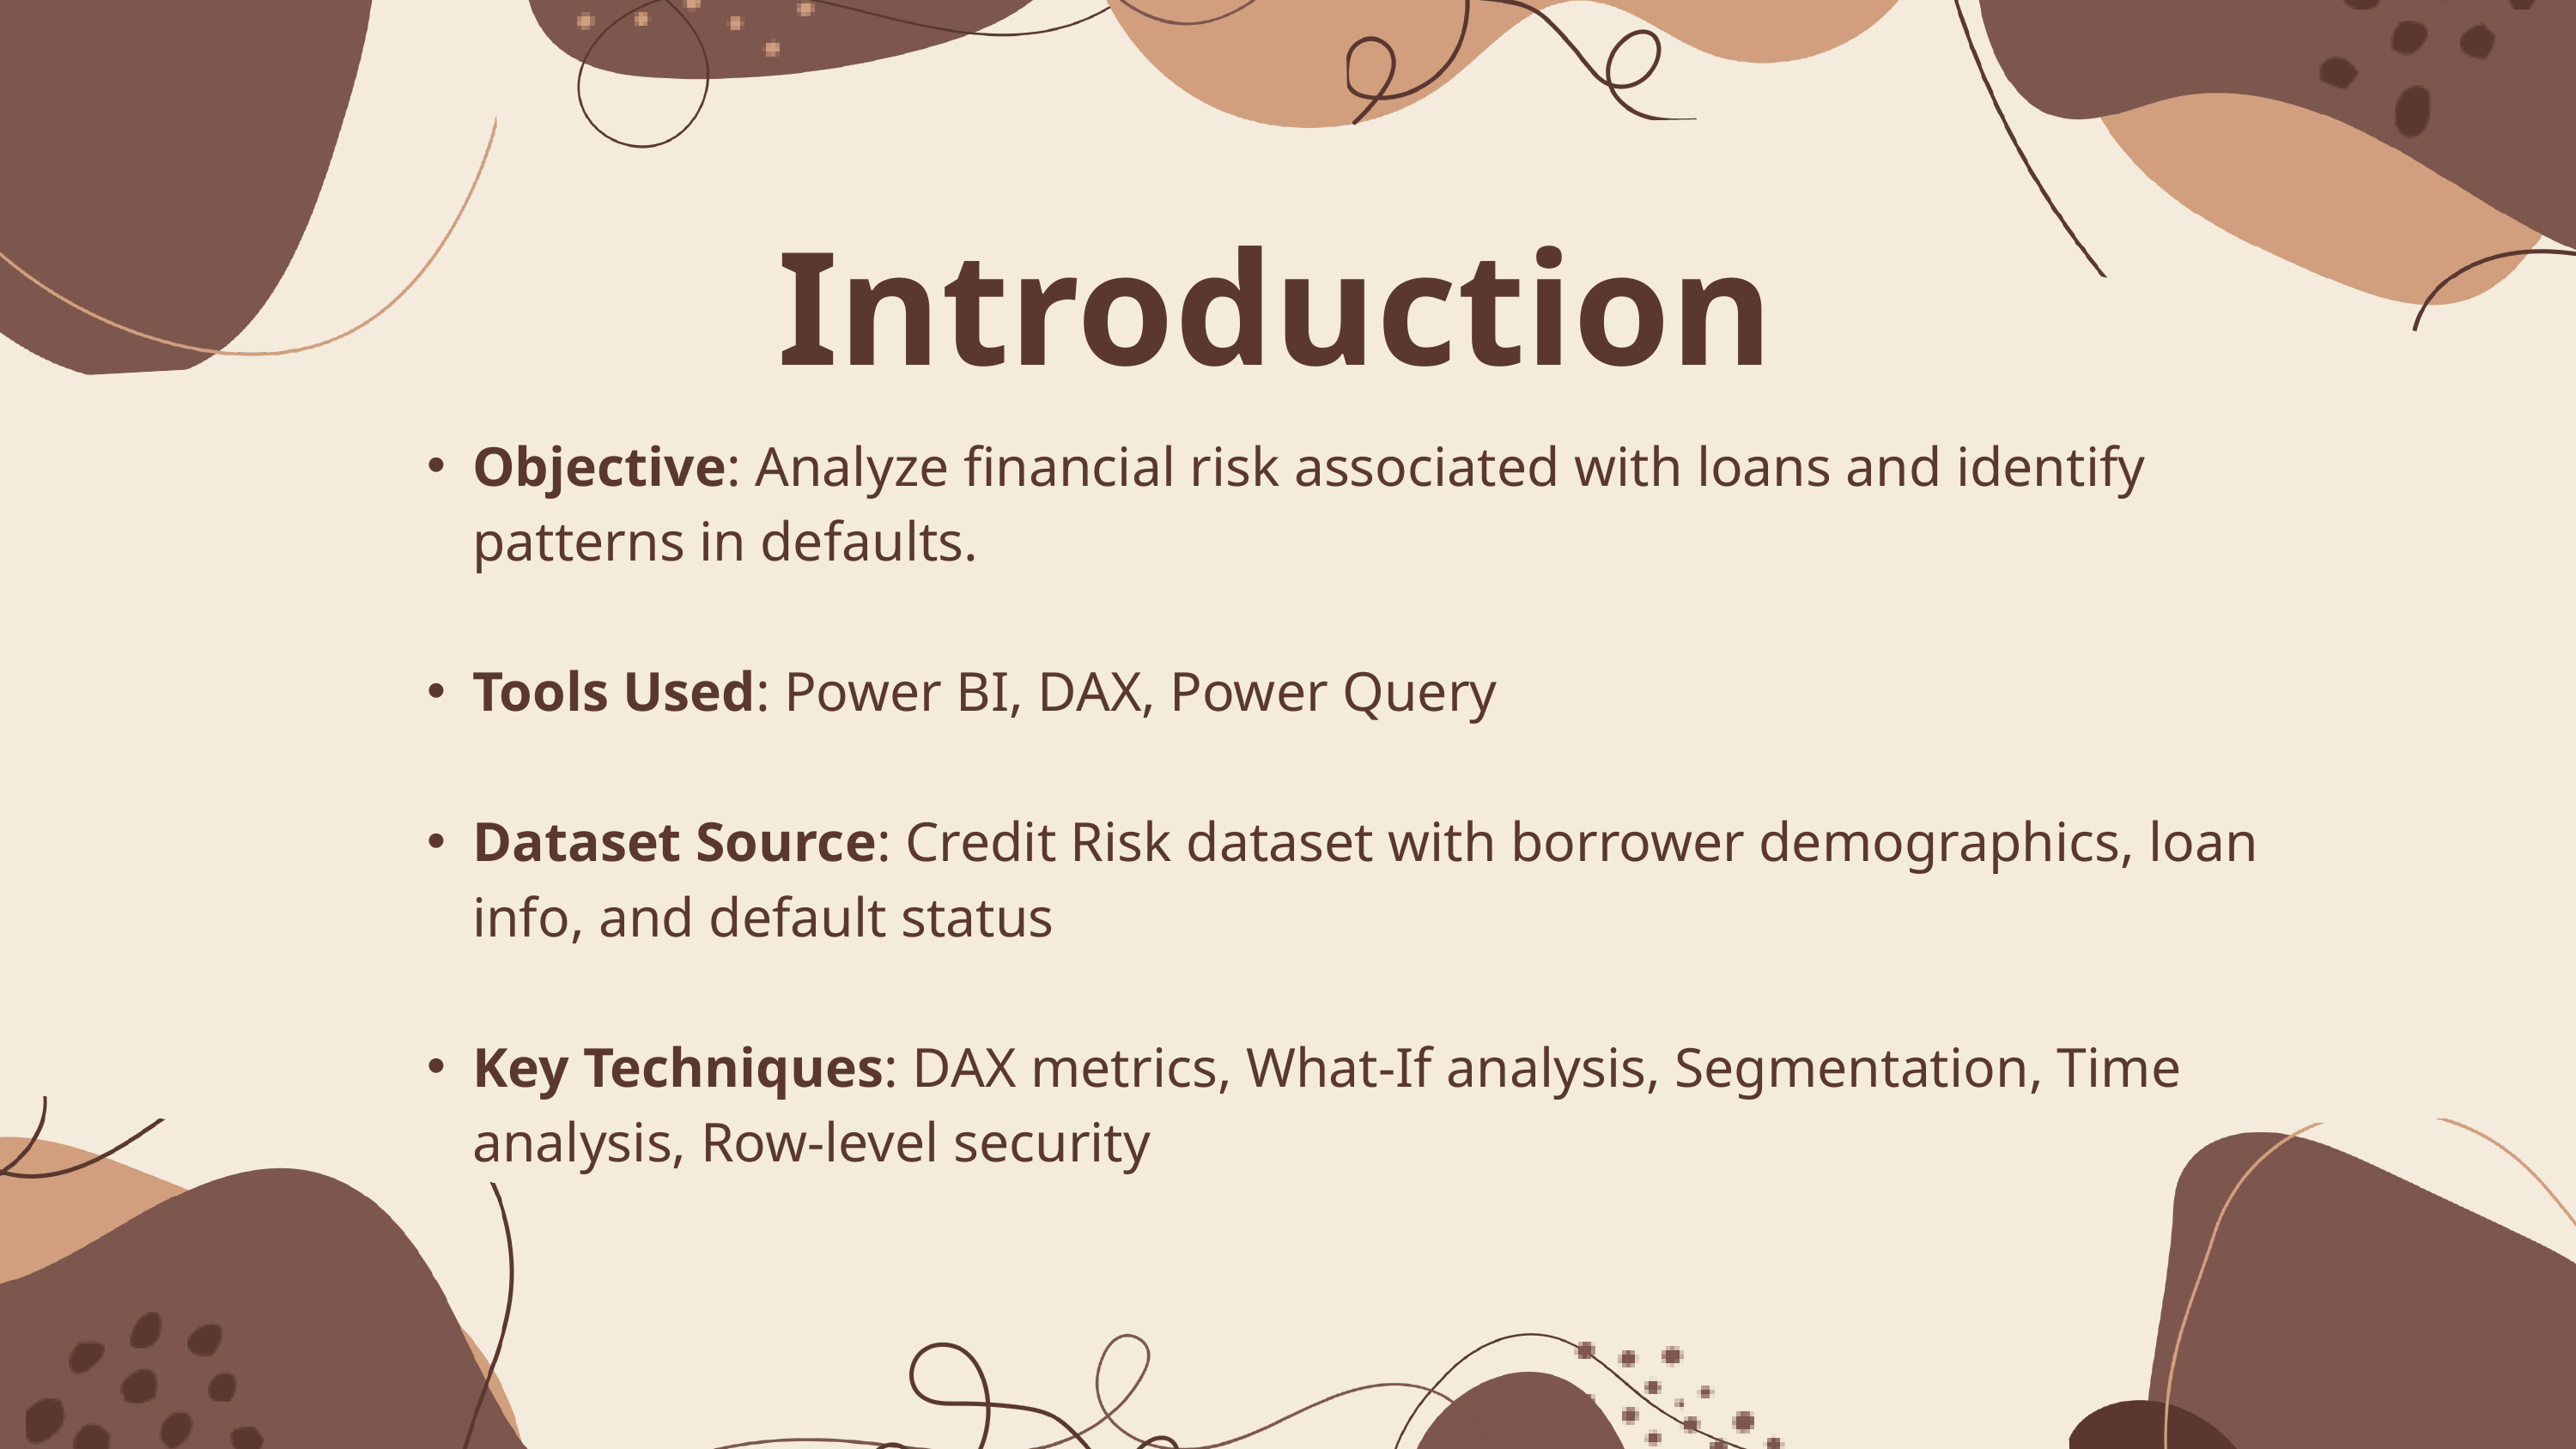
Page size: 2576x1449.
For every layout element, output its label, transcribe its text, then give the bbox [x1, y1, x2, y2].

text_box [1345, 0, 1698, 126]
text_box [1515, 1331, 2058, 1449]
text_box [866, 1342, 1216, 1449]
text_box [1046, 0, 1997, 142]
text_box [502, 0, 1048, 153]
text_box Introduction [680, 264, 1871, 397]
text_box [1463, 1342, 1785, 1449]
text_box [0, 1087, 647, 1449]
text_box [2062, 1113, 2576, 1449]
text_box [0, 0, 510, 380]
text_box [519, 0, 841, 57]
text_box [567, 1331, 1515, 1449]
text_box Objective: Analyze financial risk associated with loans and identify patterns in defaults. Tools Used: Power BI, DAX, Power Query Dataset Source: Credit Risk dataset with borrower demographics, loan info, and default status Key Techniques: DAX metrics, What-If analysis, Segmentation, Time analysis, Row-level security [381, 421, 2371, 1248]
text_box [2297, 0, 2539, 147]
text_box [1911, 0, 2576, 360]
text_box [25, 1303, 264, 1449]
